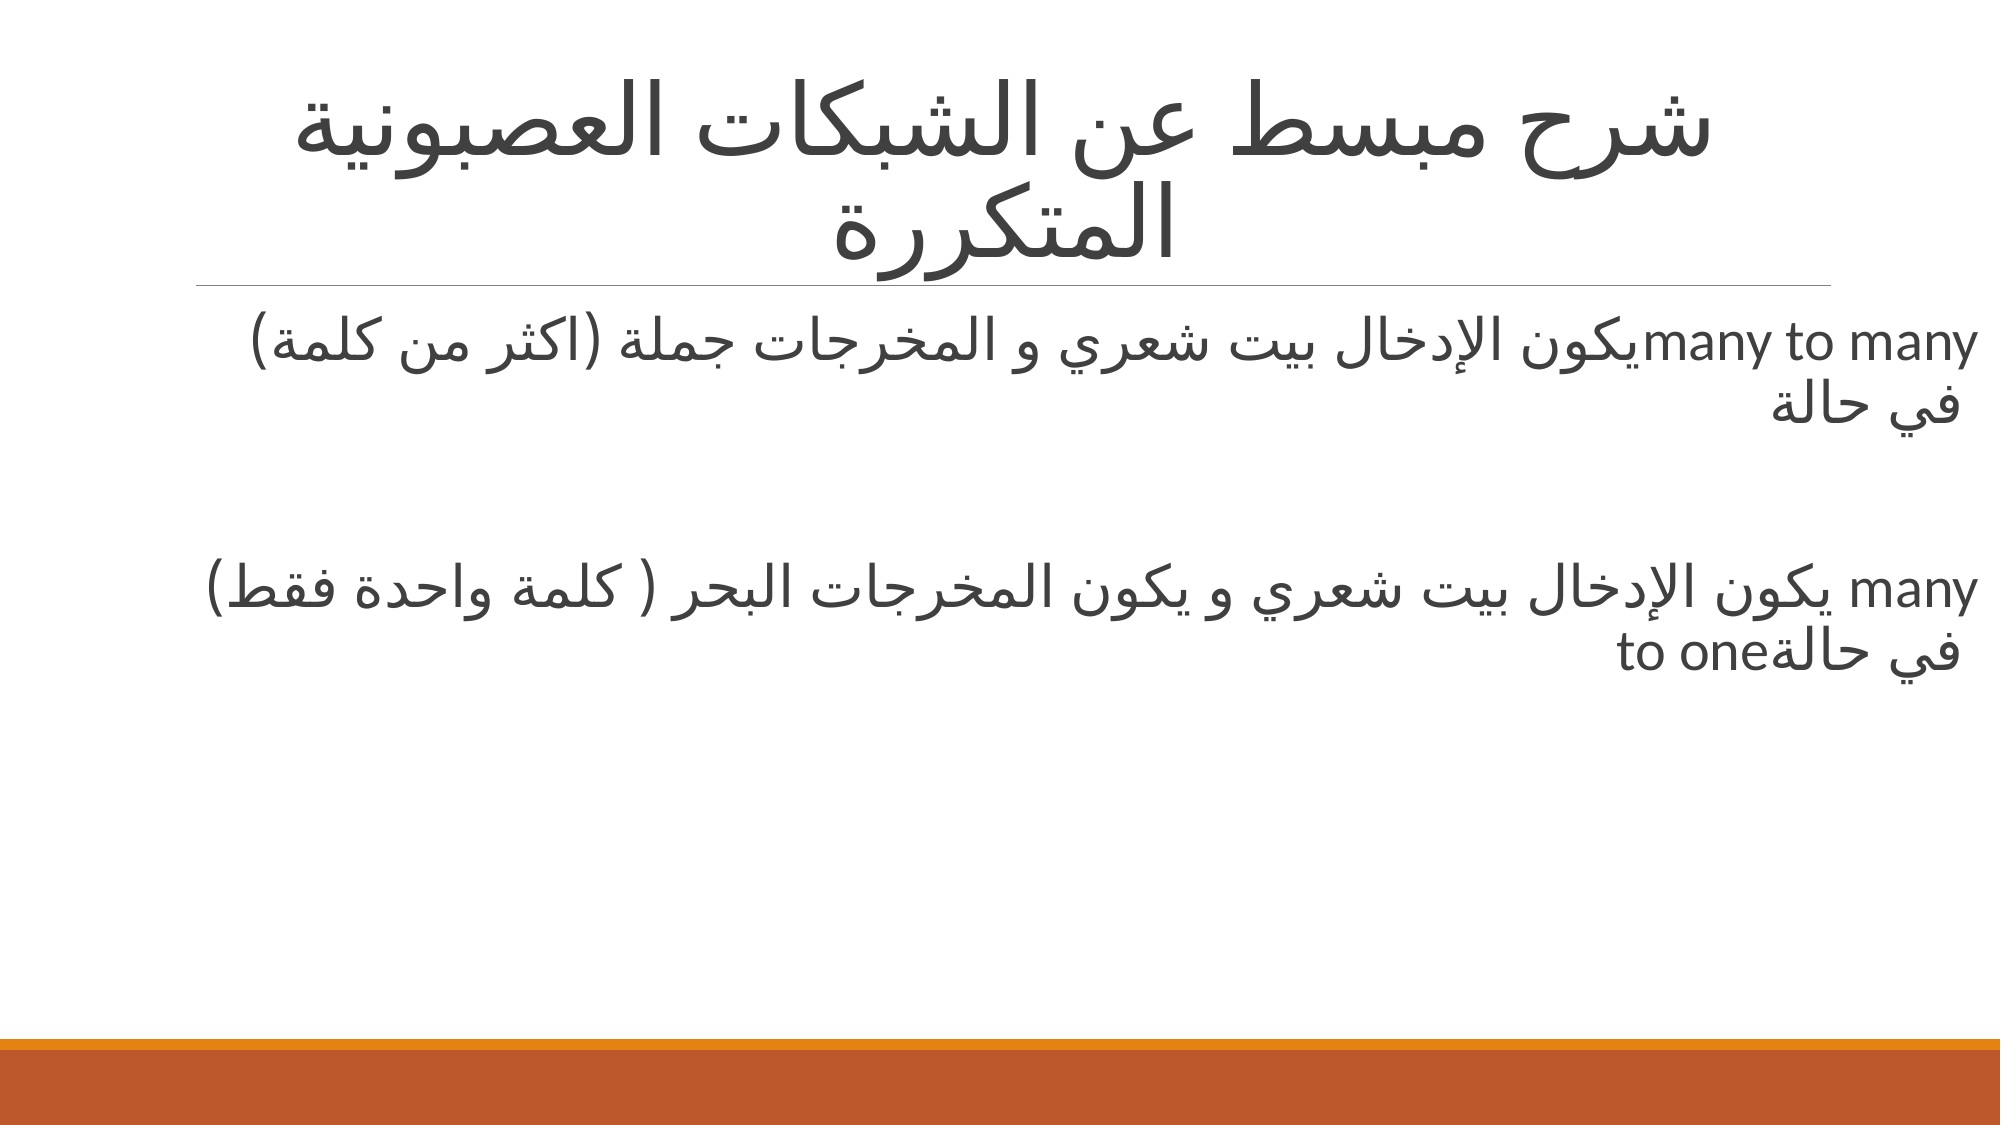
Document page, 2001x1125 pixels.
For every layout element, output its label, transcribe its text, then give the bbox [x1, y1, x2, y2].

title شرح مبسط عن الشبكات العصبونية المتكررة [180, 47, 1830, 285]
list يكون الإدخال بيت شعري و المخرجات جملة (اكثر من كلمة)many to many في حالة يكون الإدخال بيت شعري و يكون المخرجات البحر ( كلمة واحدة فقط) many to oneفي حالة [180, 302, 1979, 963]
